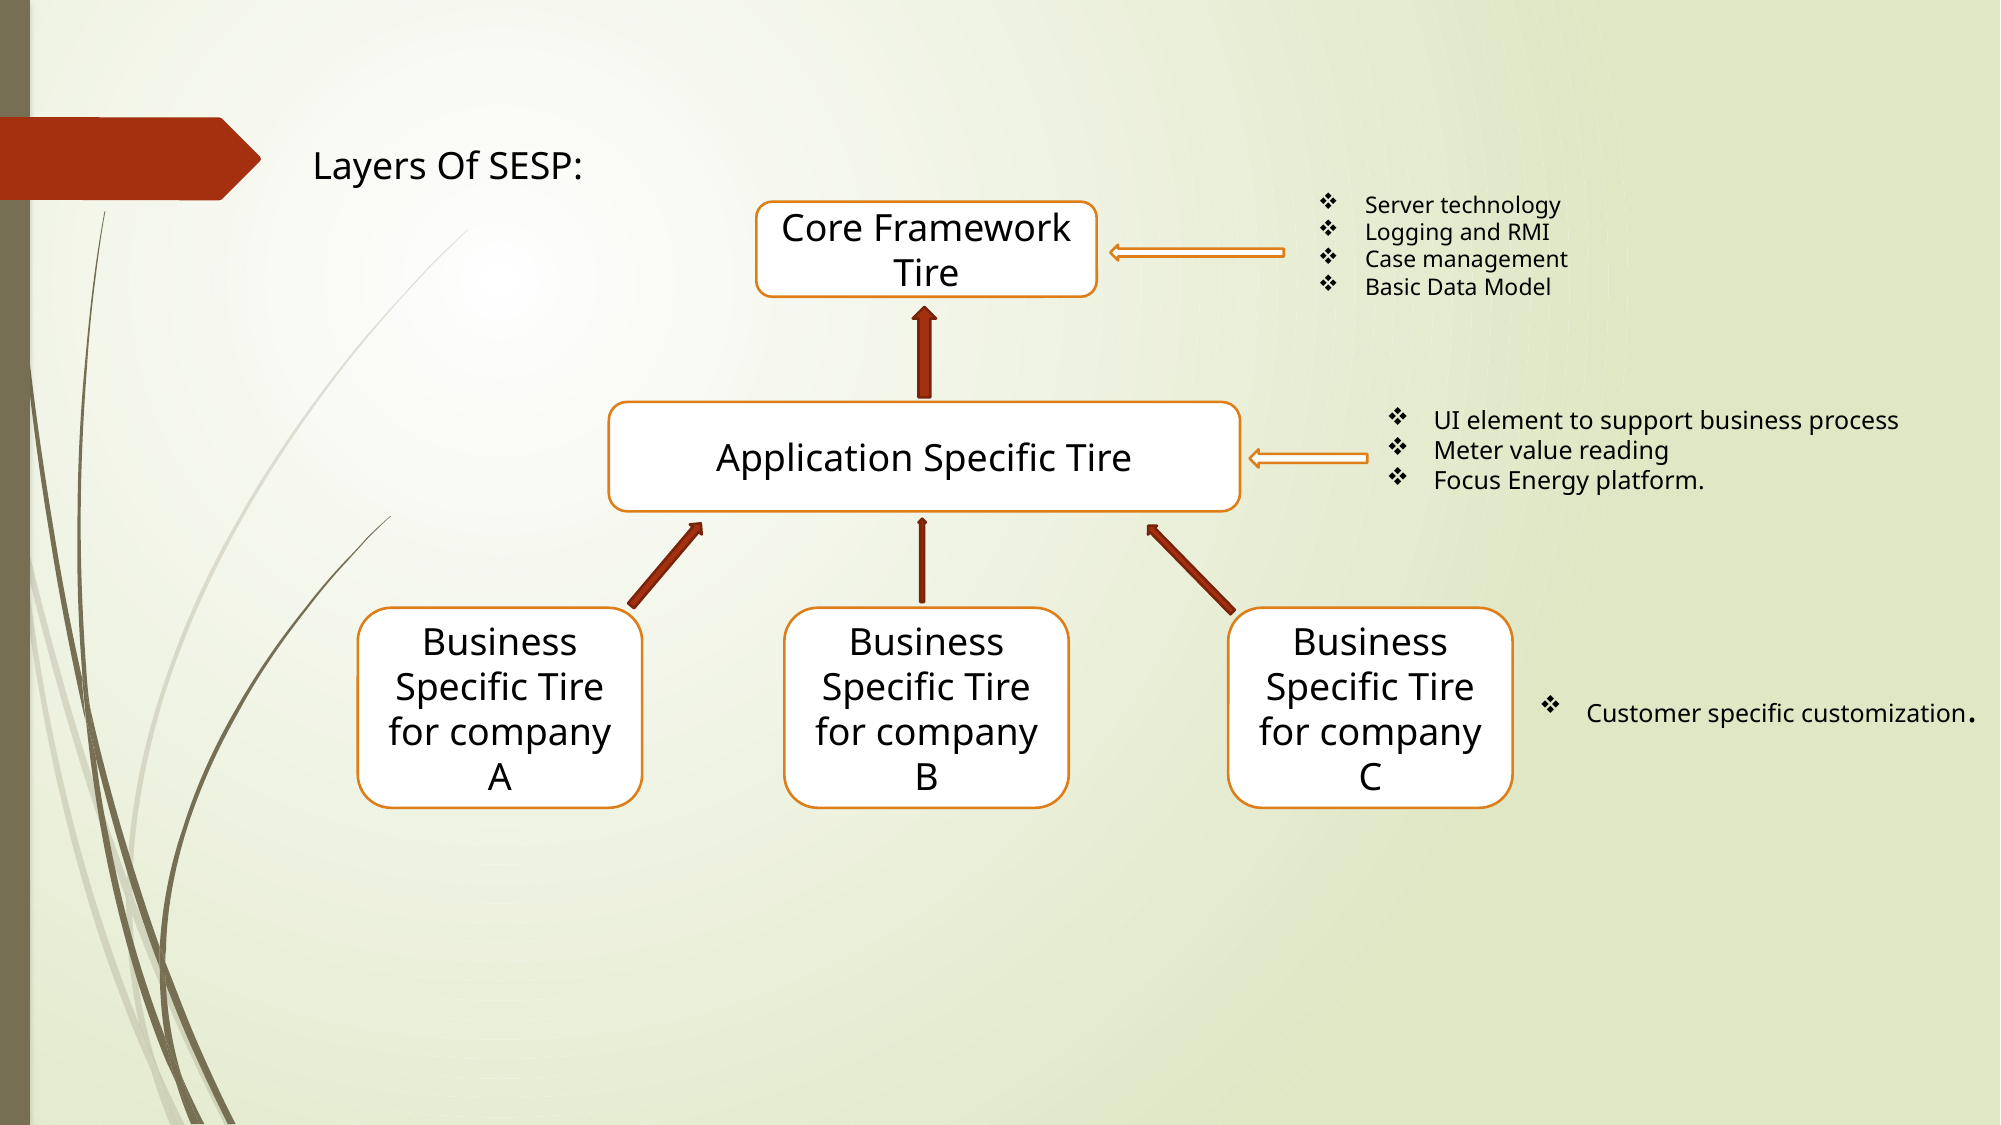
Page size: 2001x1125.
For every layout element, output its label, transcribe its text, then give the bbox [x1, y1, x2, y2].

text_box UI element to support business process Meter value reading Focus Energy platform. [1371, 397, 1916, 502]
text_box Business Specific Tire for company B [783, 606, 1071, 810]
text_box Application Specific Tire [607, 400, 1242, 513]
text_box Business Specific Tire for company C [1226, 606, 1514, 810]
text_box [917, 517, 928, 604]
text_box [627, 522, 703, 610]
text_box Layers Of SESP: [297, 134, 608, 194]
text_box Server technology Logging and RMI Case management Basic Data Model [1303, 182, 1584, 308]
text_box Customer specific customization. [1524, 677, 1993, 738]
text_box [1109, 243, 1286, 262]
text_box [1248, 448, 1369, 469]
text_box Core Framework Tire [755, 200, 1099, 299]
text_box [1146, 524, 1236, 616]
text_box [911, 305, 938, 399]
text_box Business Specific Tire for company A [356, 606, 644, 810]
